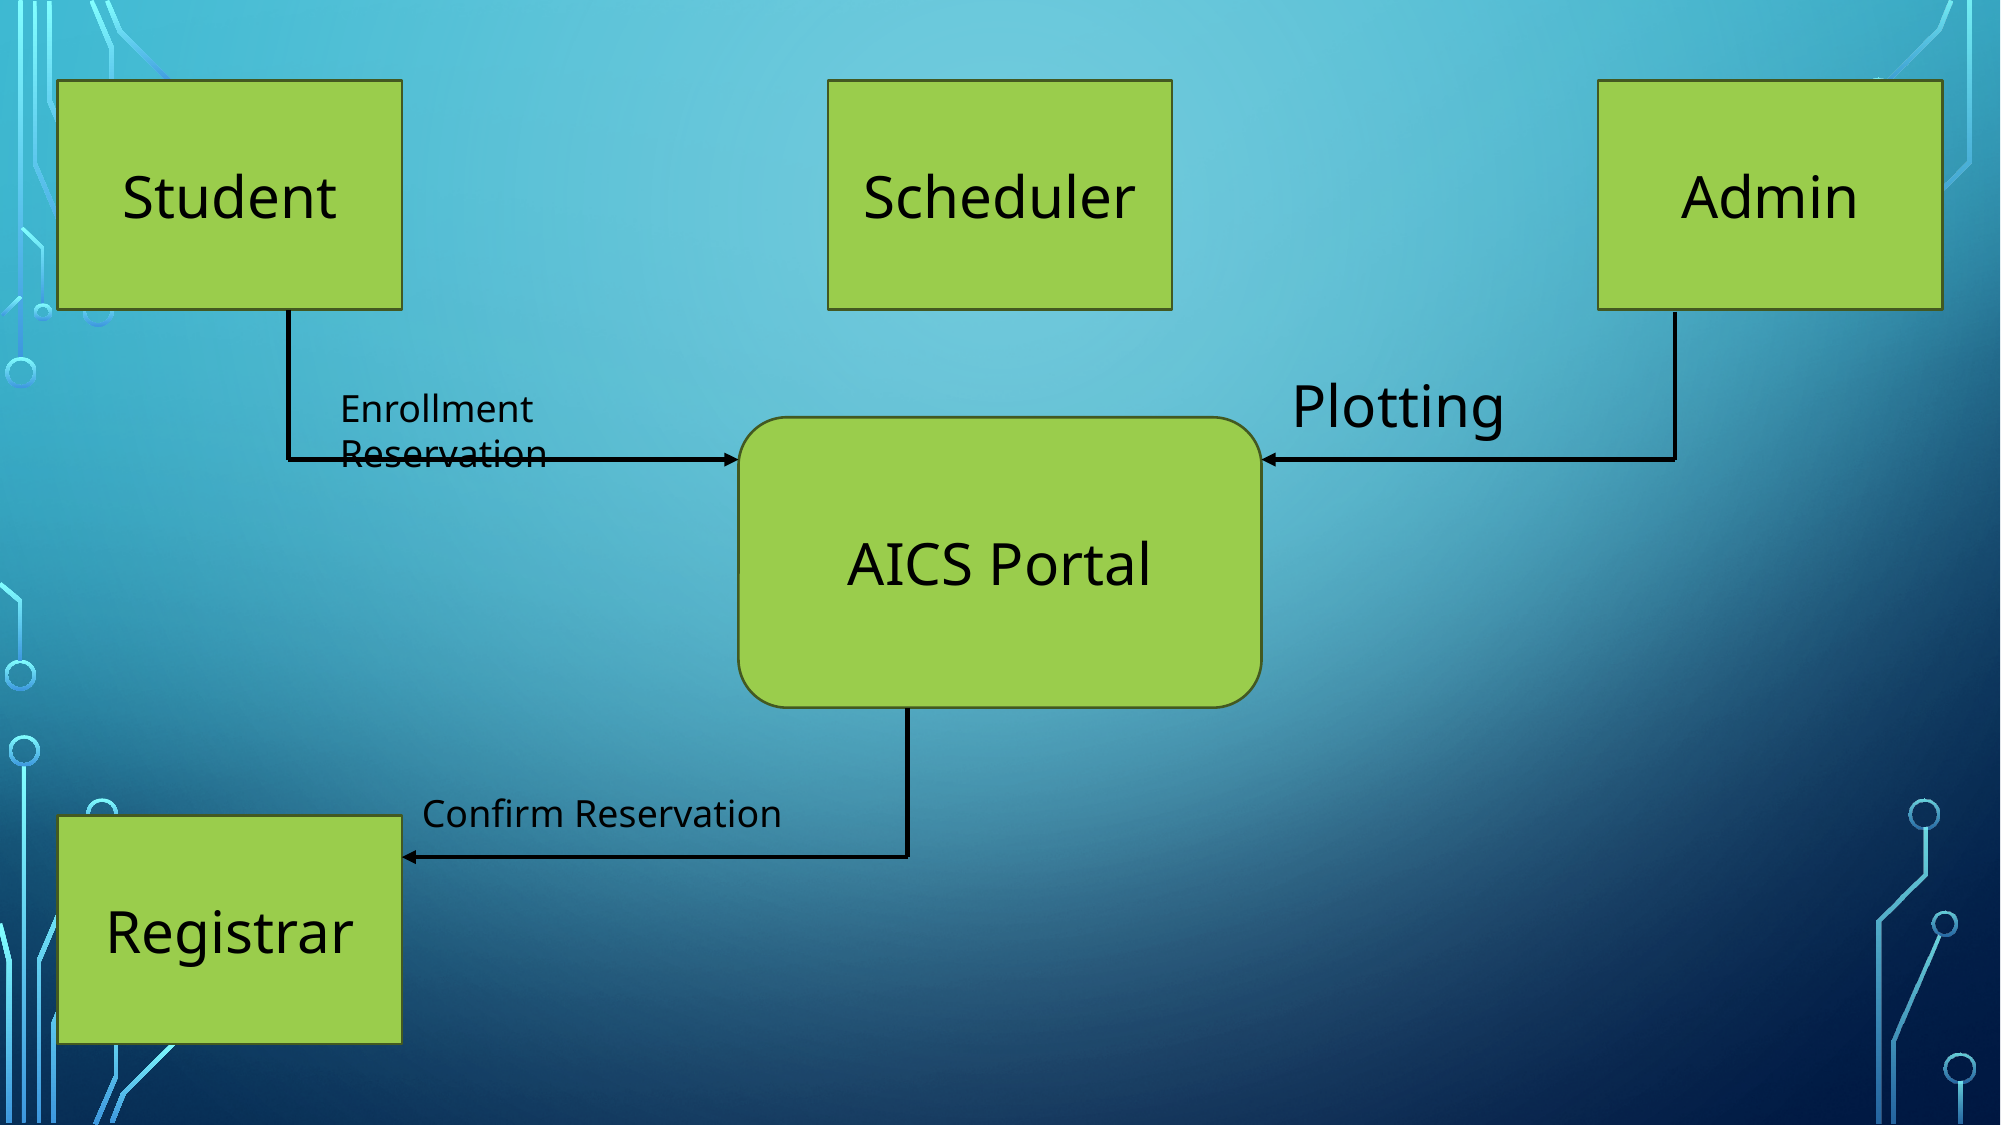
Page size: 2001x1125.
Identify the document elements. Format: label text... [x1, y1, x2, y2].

text_box Admin [1597, 79, 1944, 311]
text_box Confirm Reservation [407, 782, 873, 843]
text_box AICS Portal [737, 415, 1263, 709]
text_box Student [56, 79, 403, 311]
text_box Scheduler [827, 79, 1173, 311]
text_box Enrollment Reservation [324, 377, 724, 459]
text_box Plotting [1276, 361, 1622, 447]
text_box Enrollment Reservation [324, 460, 724, 483]
text_box Registrar [56, 814, 403, 1045]
